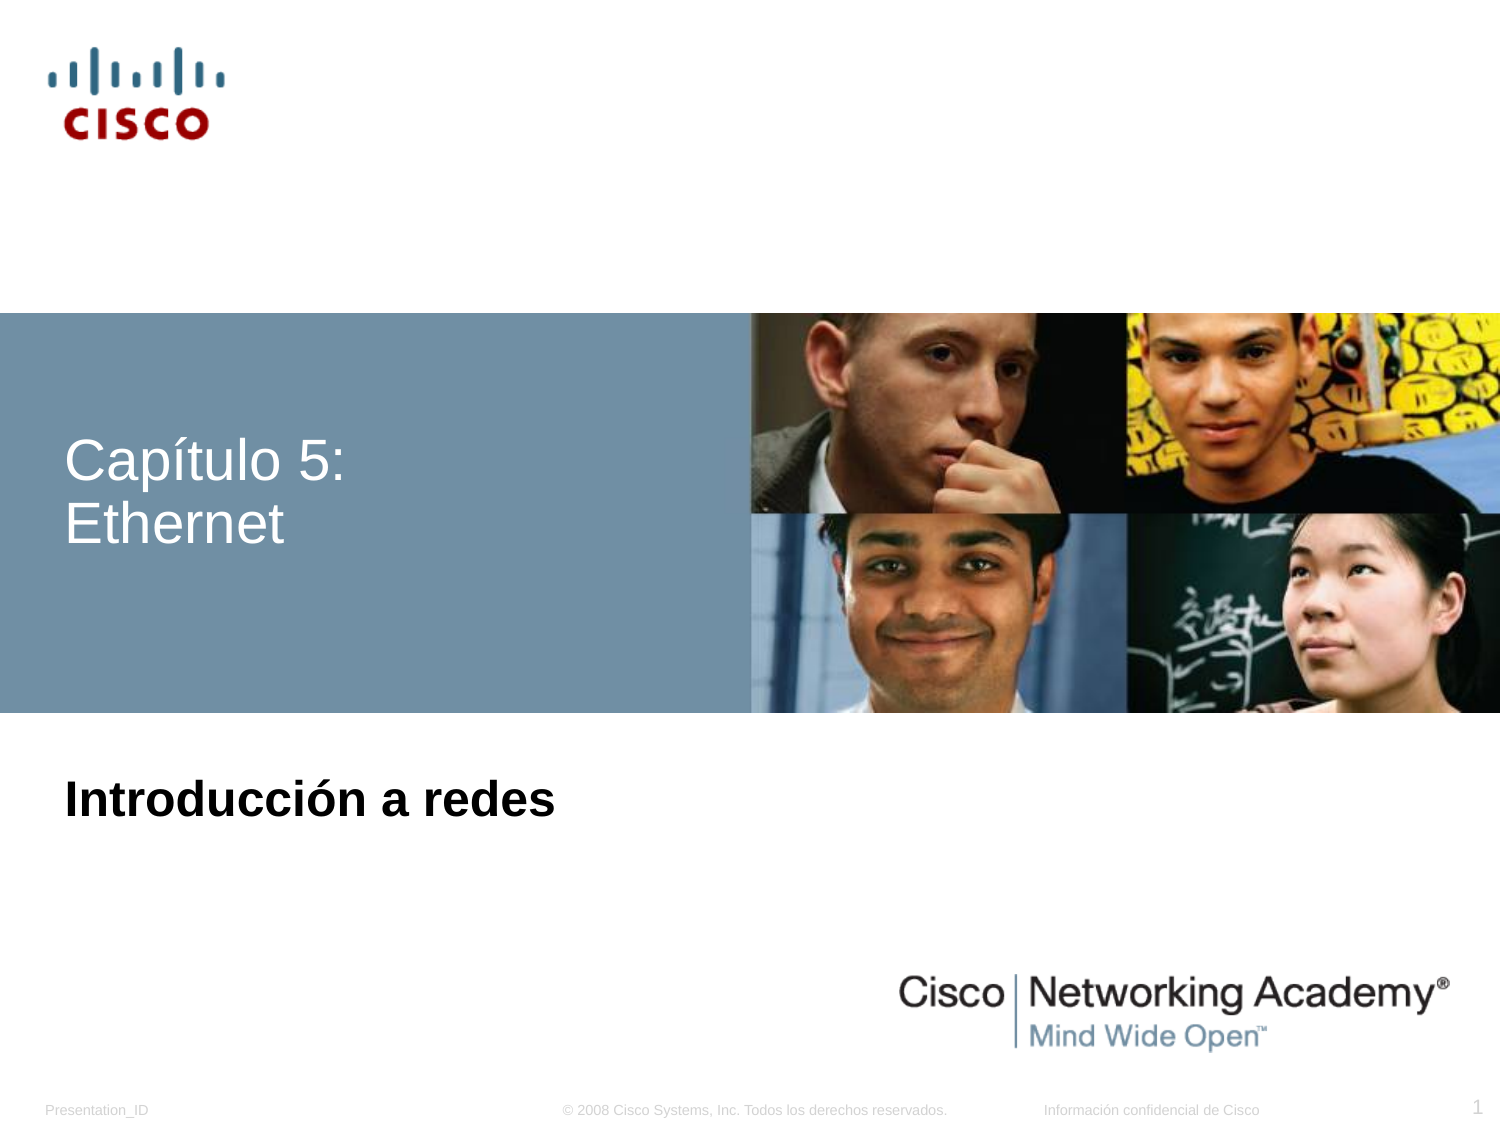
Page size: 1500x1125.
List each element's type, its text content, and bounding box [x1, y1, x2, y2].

subtitle Introducción a redes [51, 766, 1165, 875]
title Capítulo 5: Ethernet [51, 371, 684, 615]
picture [899, 974, 1450, 1053]
picture [0, 313, 1500, 713]
picture [40, 19, 233, 168]
